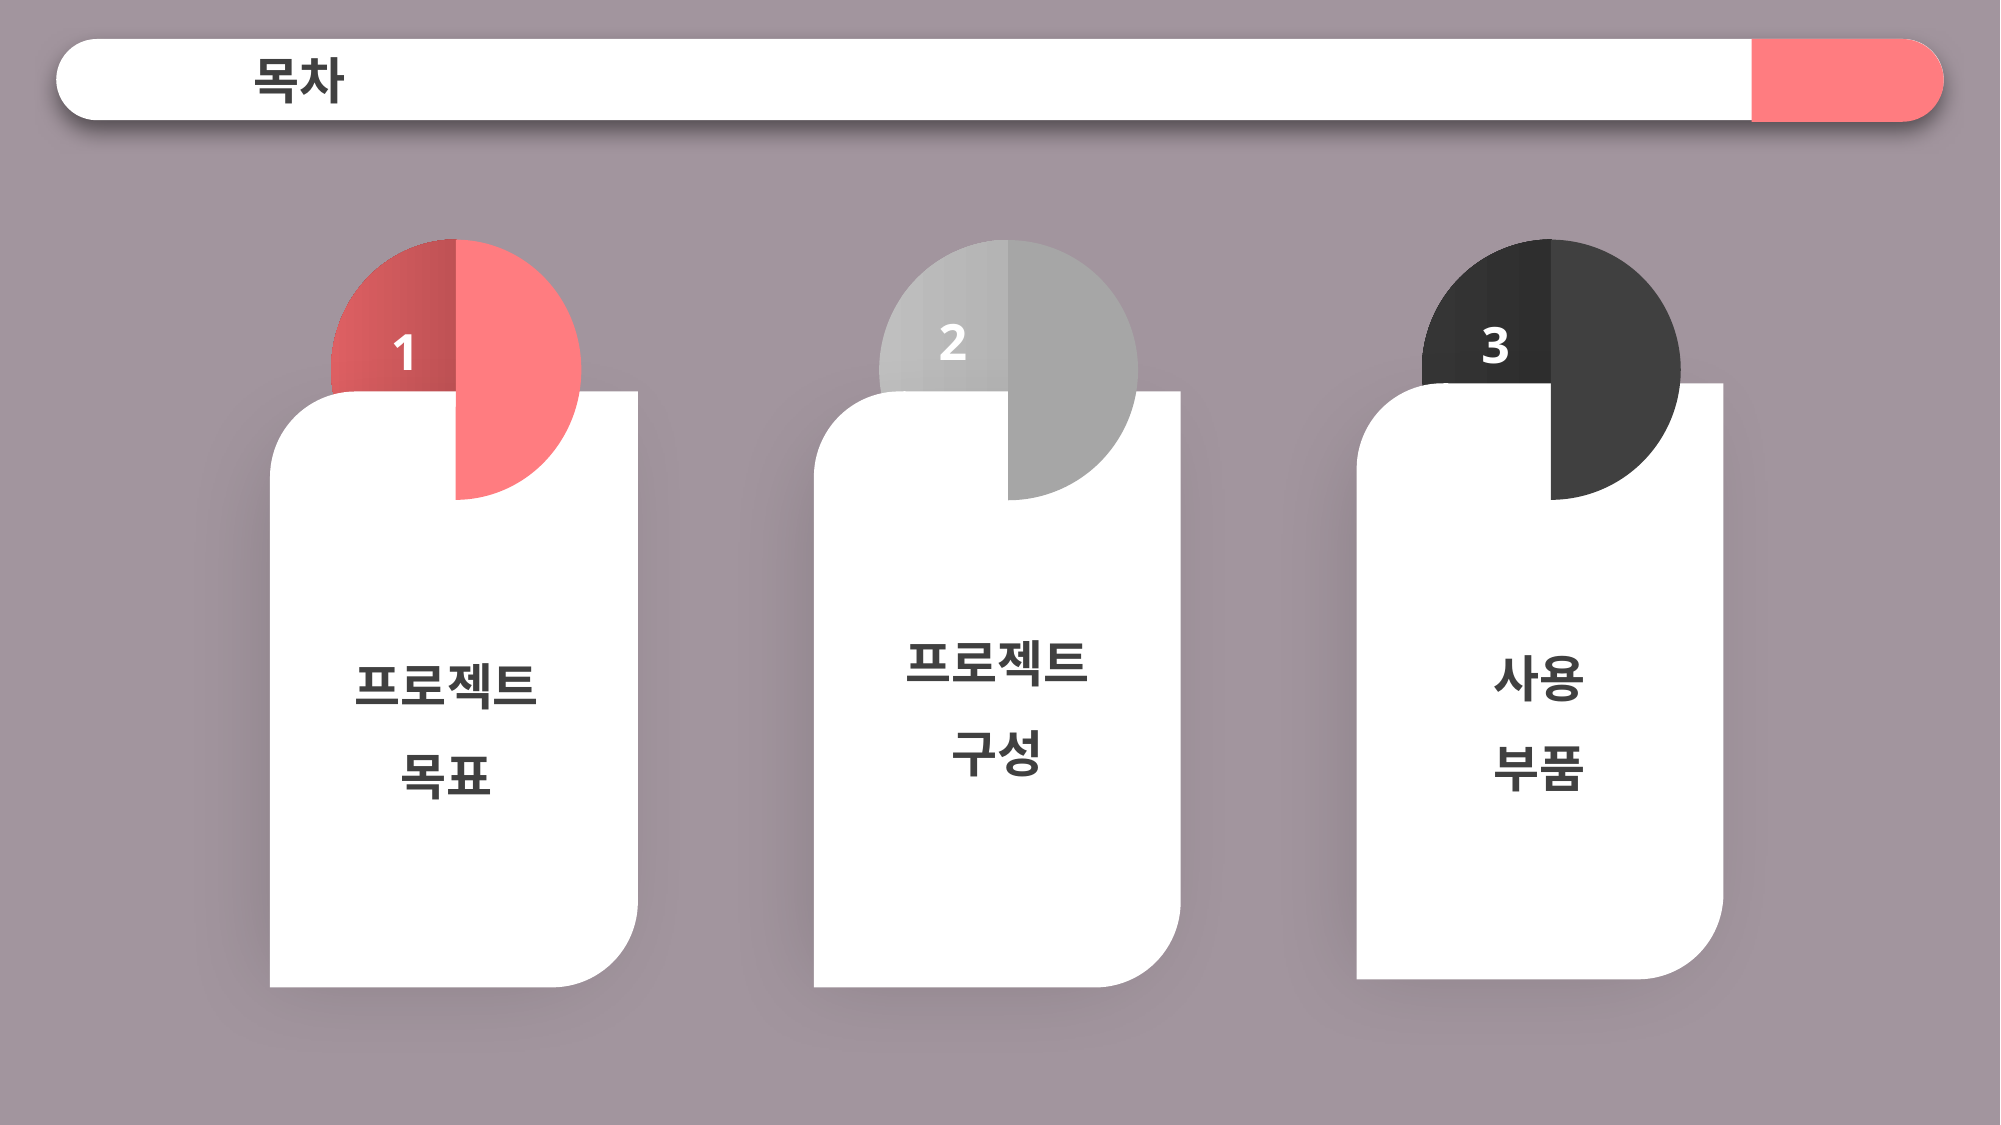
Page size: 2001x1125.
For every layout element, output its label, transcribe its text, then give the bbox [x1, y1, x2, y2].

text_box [1358, 239, 1722, 977]
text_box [816, 239, 1179, 986]
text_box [272, 239, 636, 985]
text_box 목차 [55, 37, 1750, 122]
text_box [1750, 37, 1945, 123]
